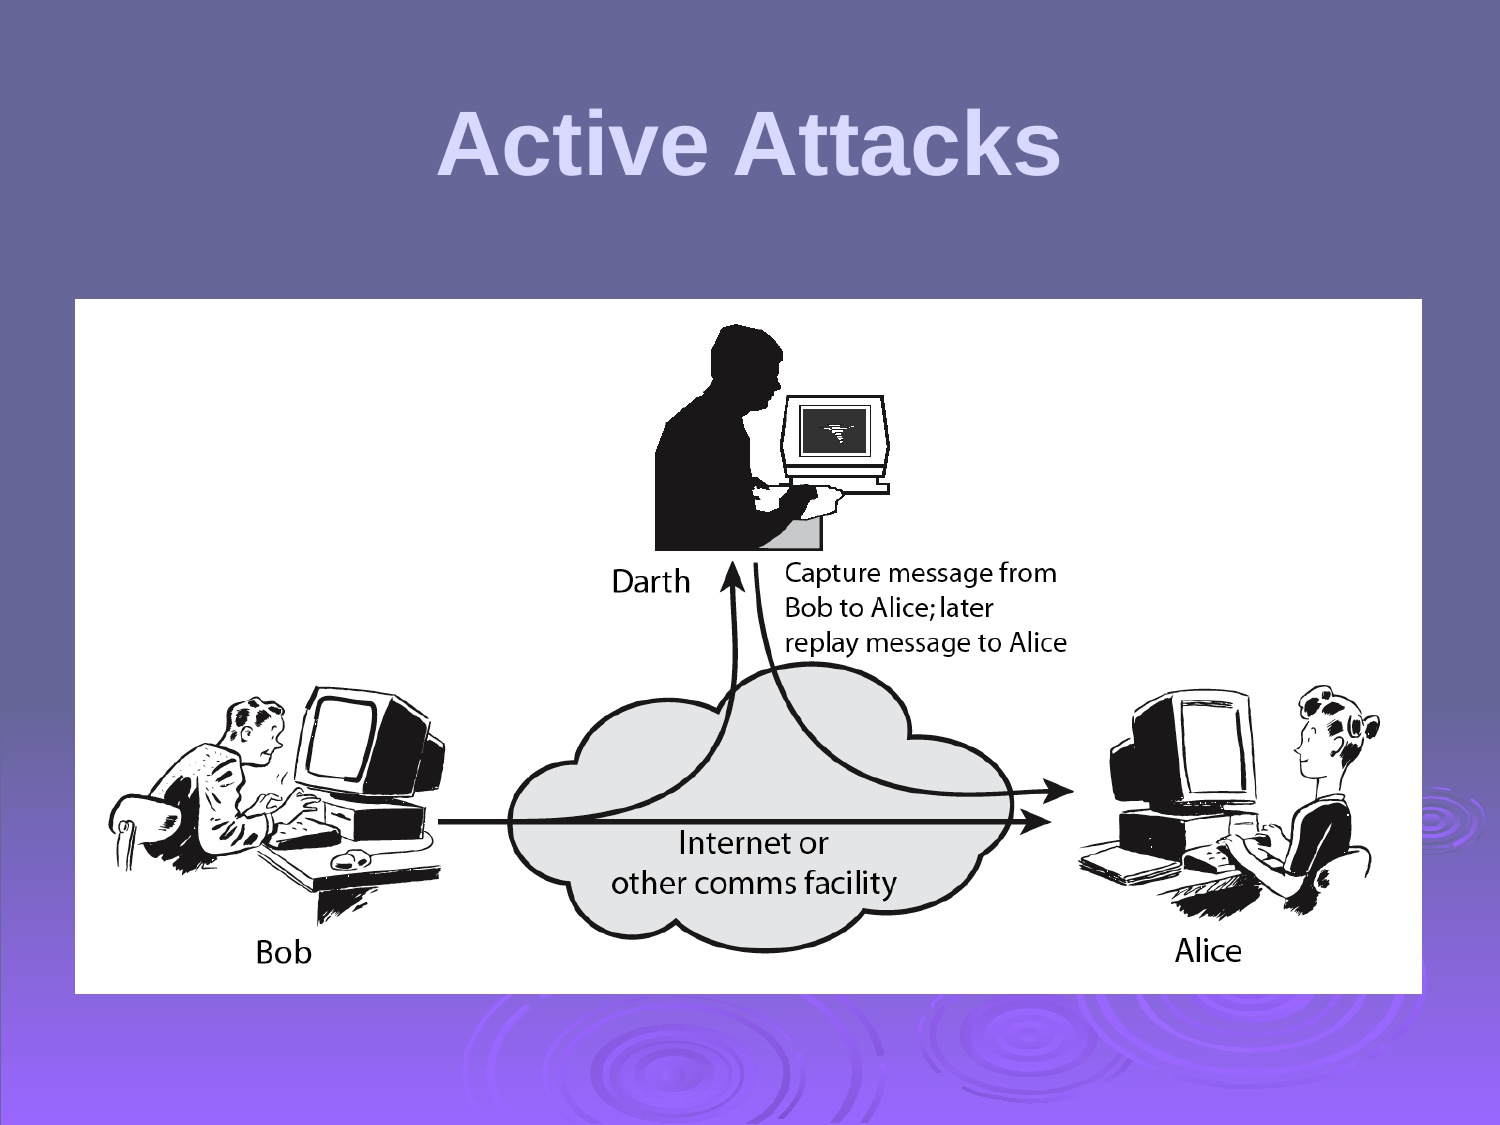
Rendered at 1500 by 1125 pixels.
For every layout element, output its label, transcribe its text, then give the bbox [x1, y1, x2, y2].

title Active Attacks [75, 45, 1425, 233]
picture [74, 299, 1422, 994]
